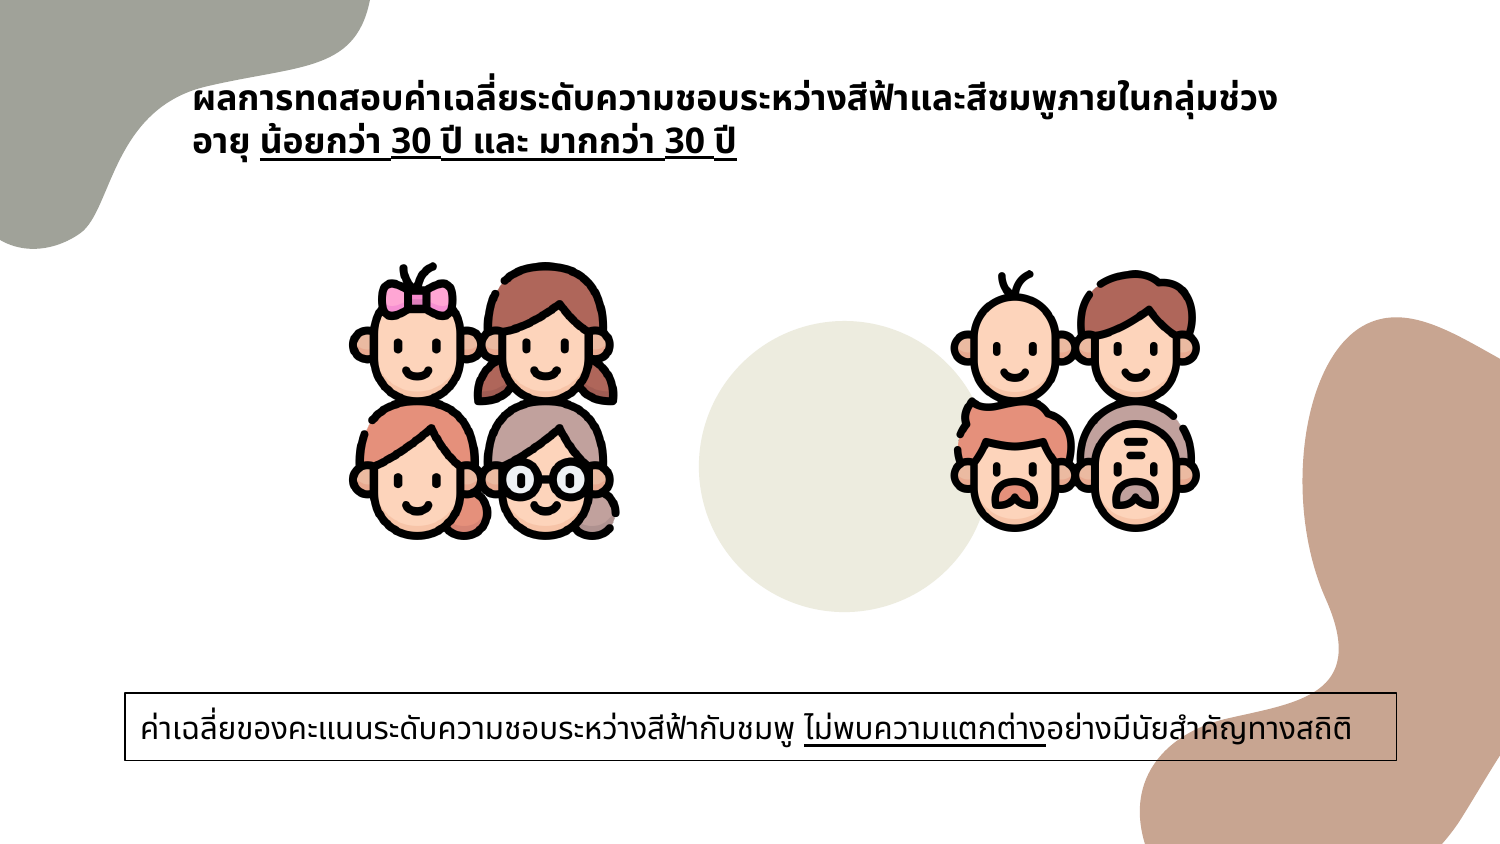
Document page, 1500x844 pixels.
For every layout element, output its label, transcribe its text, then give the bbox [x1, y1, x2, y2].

picture [944, 270, 1207, 533]
picture [345, 262, 624, 541]
text_box ค่าเฉลี่ยของคะแนนระดับความชอบระหว่างสีฟ้ากับชมพู ไม่พบความแตกต่างอย่างมีนัยสำคัญทางสถิติ [125, 692, 1397, 761]
text_box ผลการทดสอบค่าเฉลี่ยระดับความชอบระหว่างสีฟ้าและสีชมพูภายในกลุ่มช่วงอายุ น้อยกว่า 30 ปี และ มากกว่า 30 ปี [177, 60, 1345, 176]
